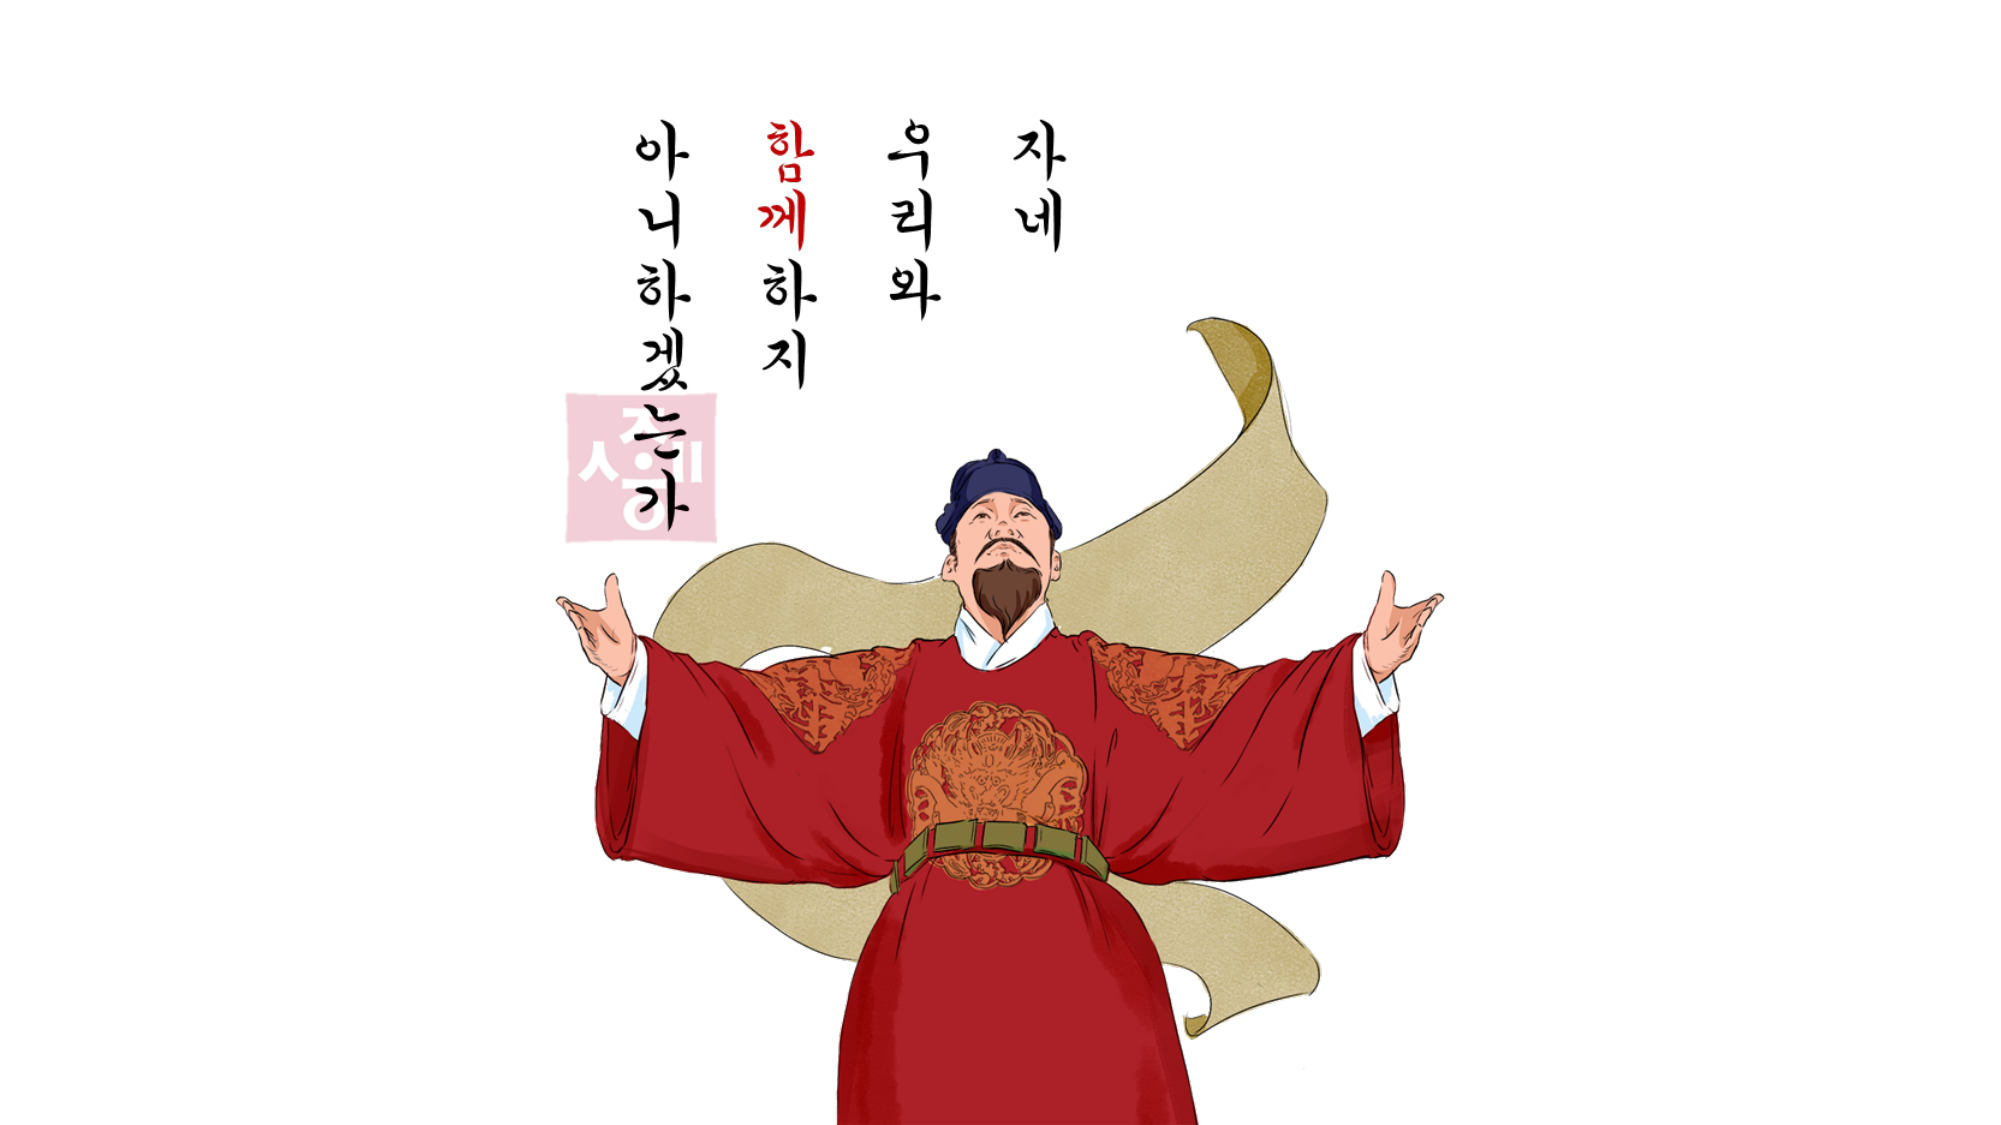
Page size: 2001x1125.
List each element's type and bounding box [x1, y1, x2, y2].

picture [550, 73, 1450, 1125]
